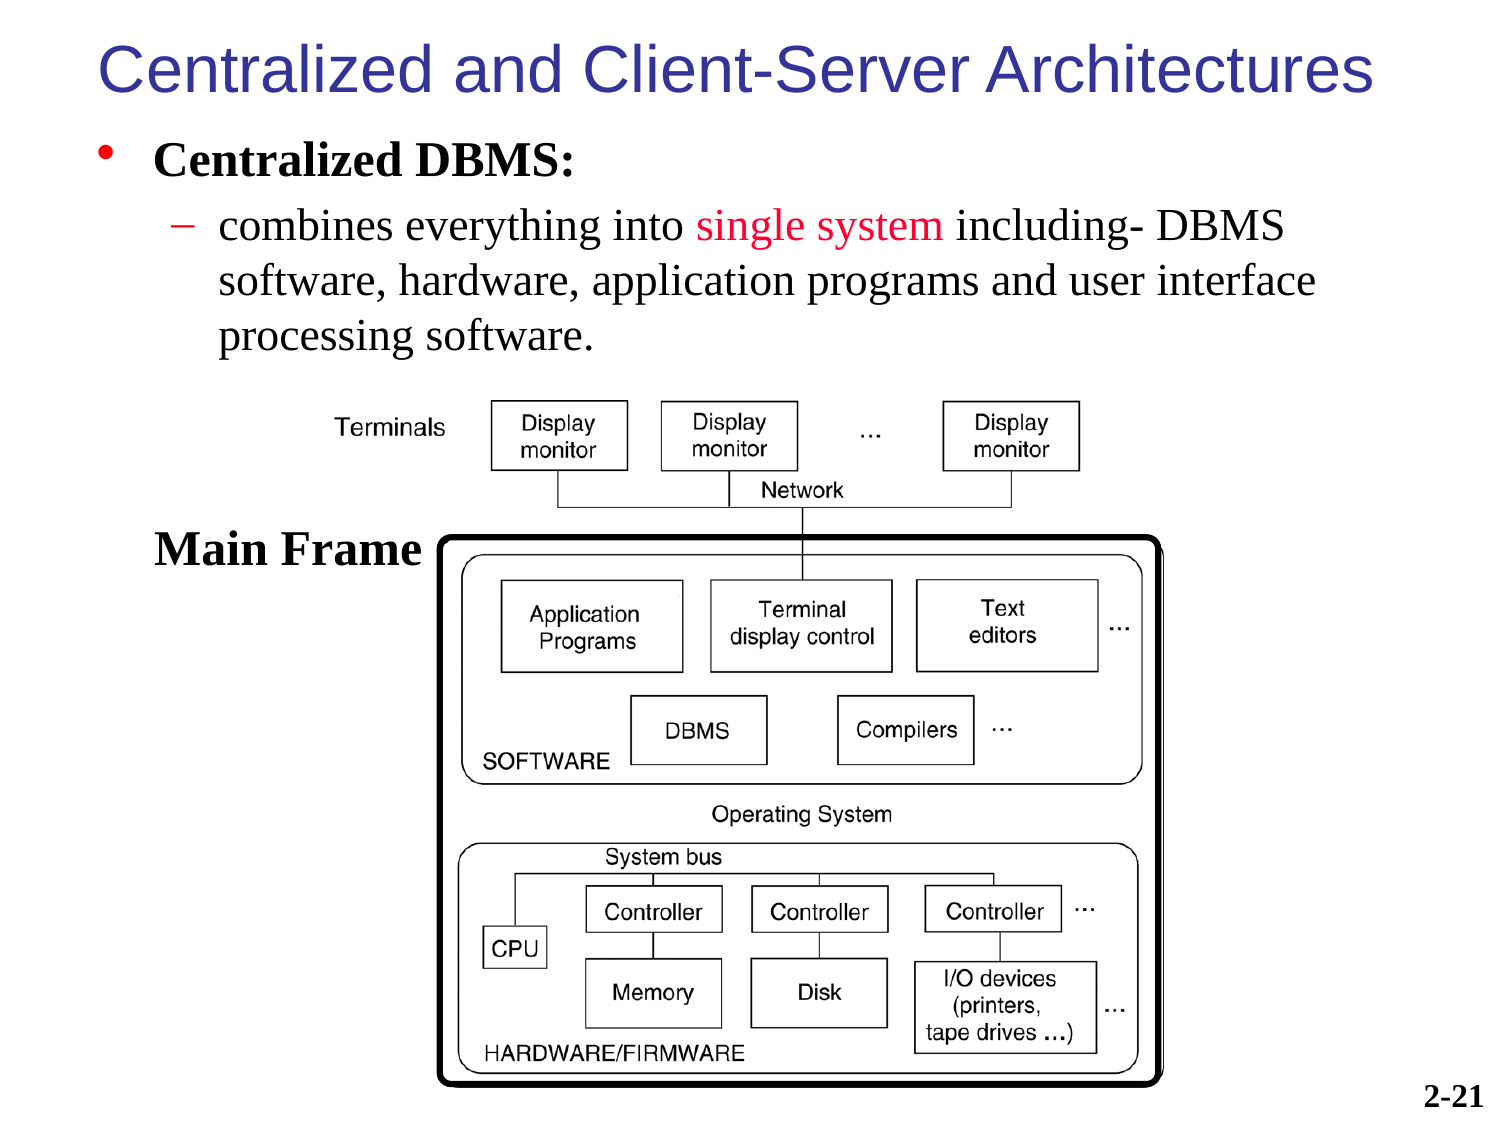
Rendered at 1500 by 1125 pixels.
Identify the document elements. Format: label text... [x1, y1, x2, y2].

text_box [138, 400, 1164, 1089]
slide_number 2-21 [1342, 1067, 1500, 1121]
title Centralized and Client-Server Architectures [73, 0, 1427, 113]
list Centralized DBMS: combines everything into single system including- DBMS software, hardware, application programs and user interface processing software. [81, 130, 1384, 366]
